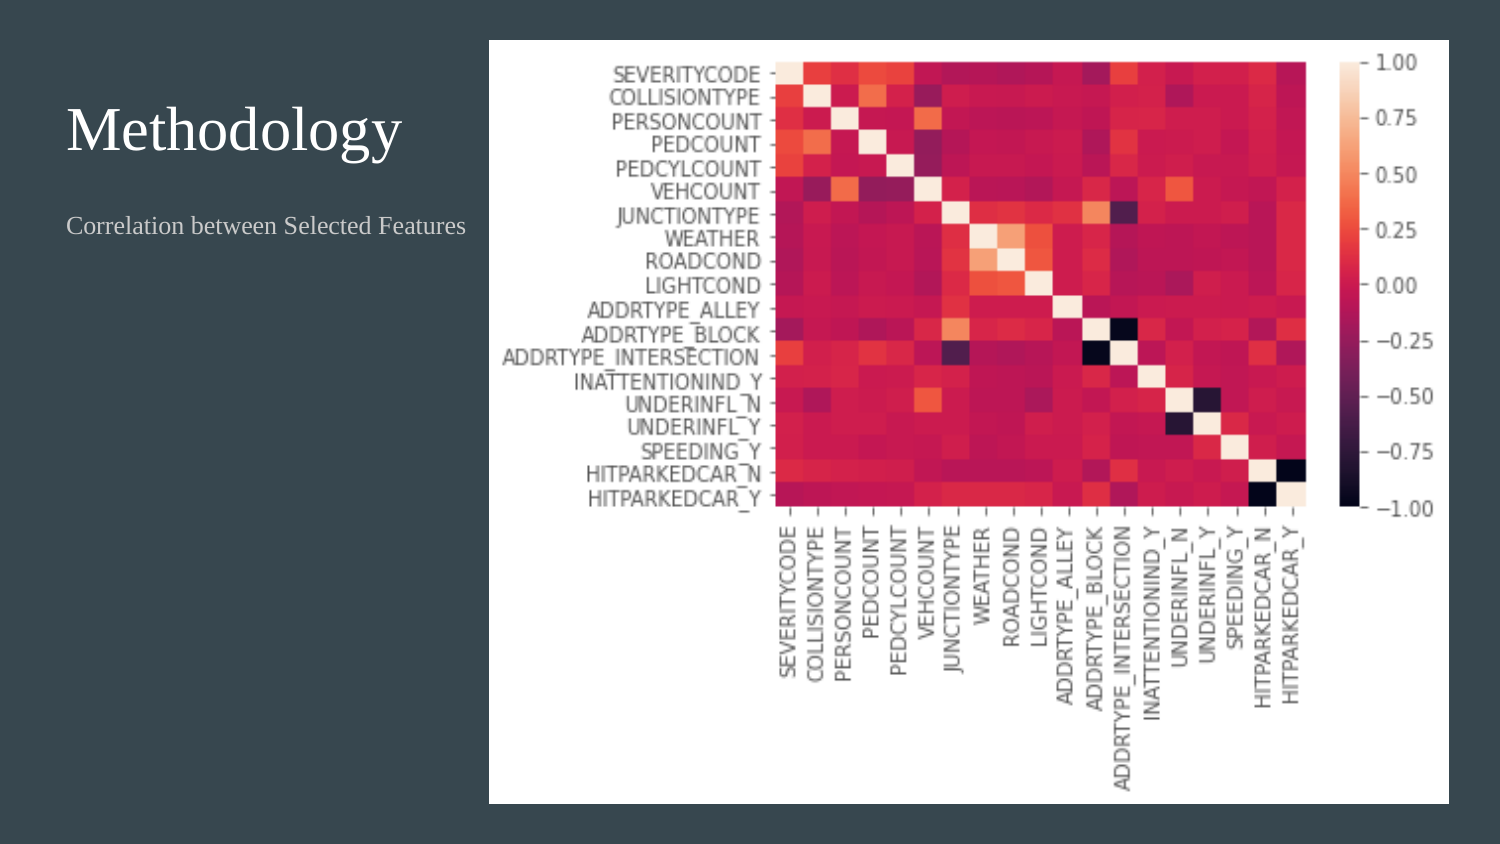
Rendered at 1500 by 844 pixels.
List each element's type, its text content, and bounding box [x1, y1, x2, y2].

title Methodology [51, 72, 484, 167]
picture [489, 40, 1450, 804]
list Correlation between Selected Features [51, 189, 484, 750]
